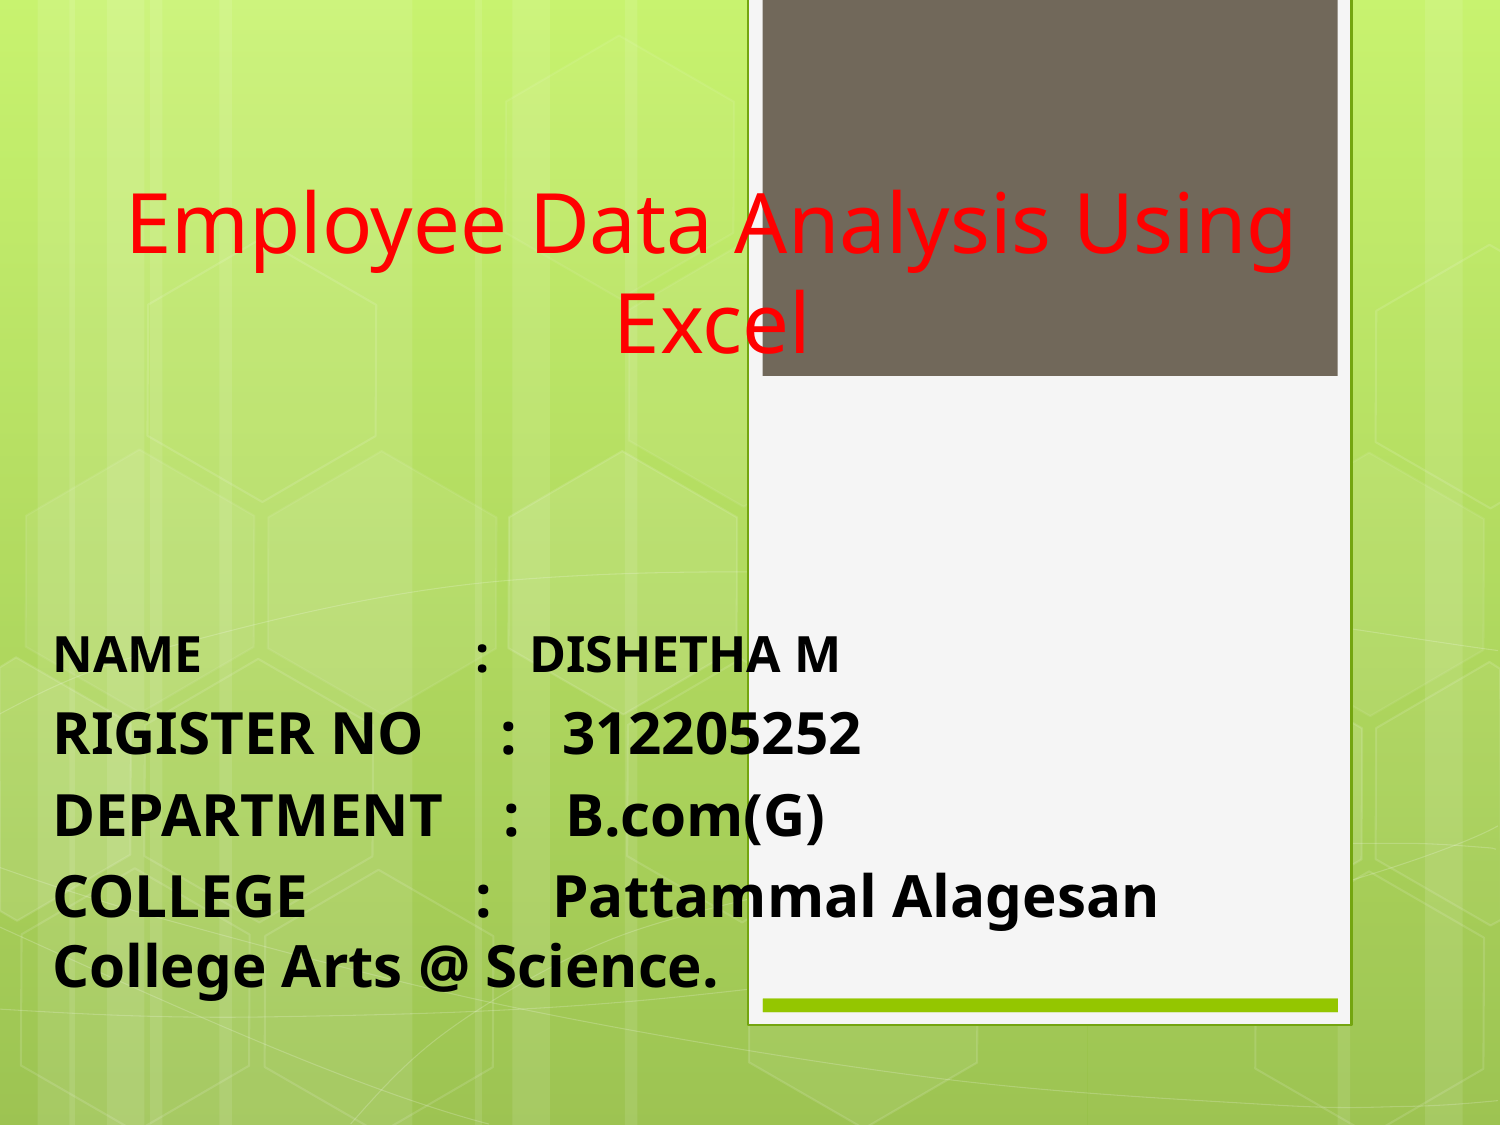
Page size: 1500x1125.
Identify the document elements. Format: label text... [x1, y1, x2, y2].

subtitle Employee Data Analysis Using Excel NAME : DISHETHA M RIGISTER NO : 312205252 DEPARTMENT : B.com(G) COLLEGE : Pattammal Alagesan College Arts @ Science. [37, 162, 1388, 1063]
